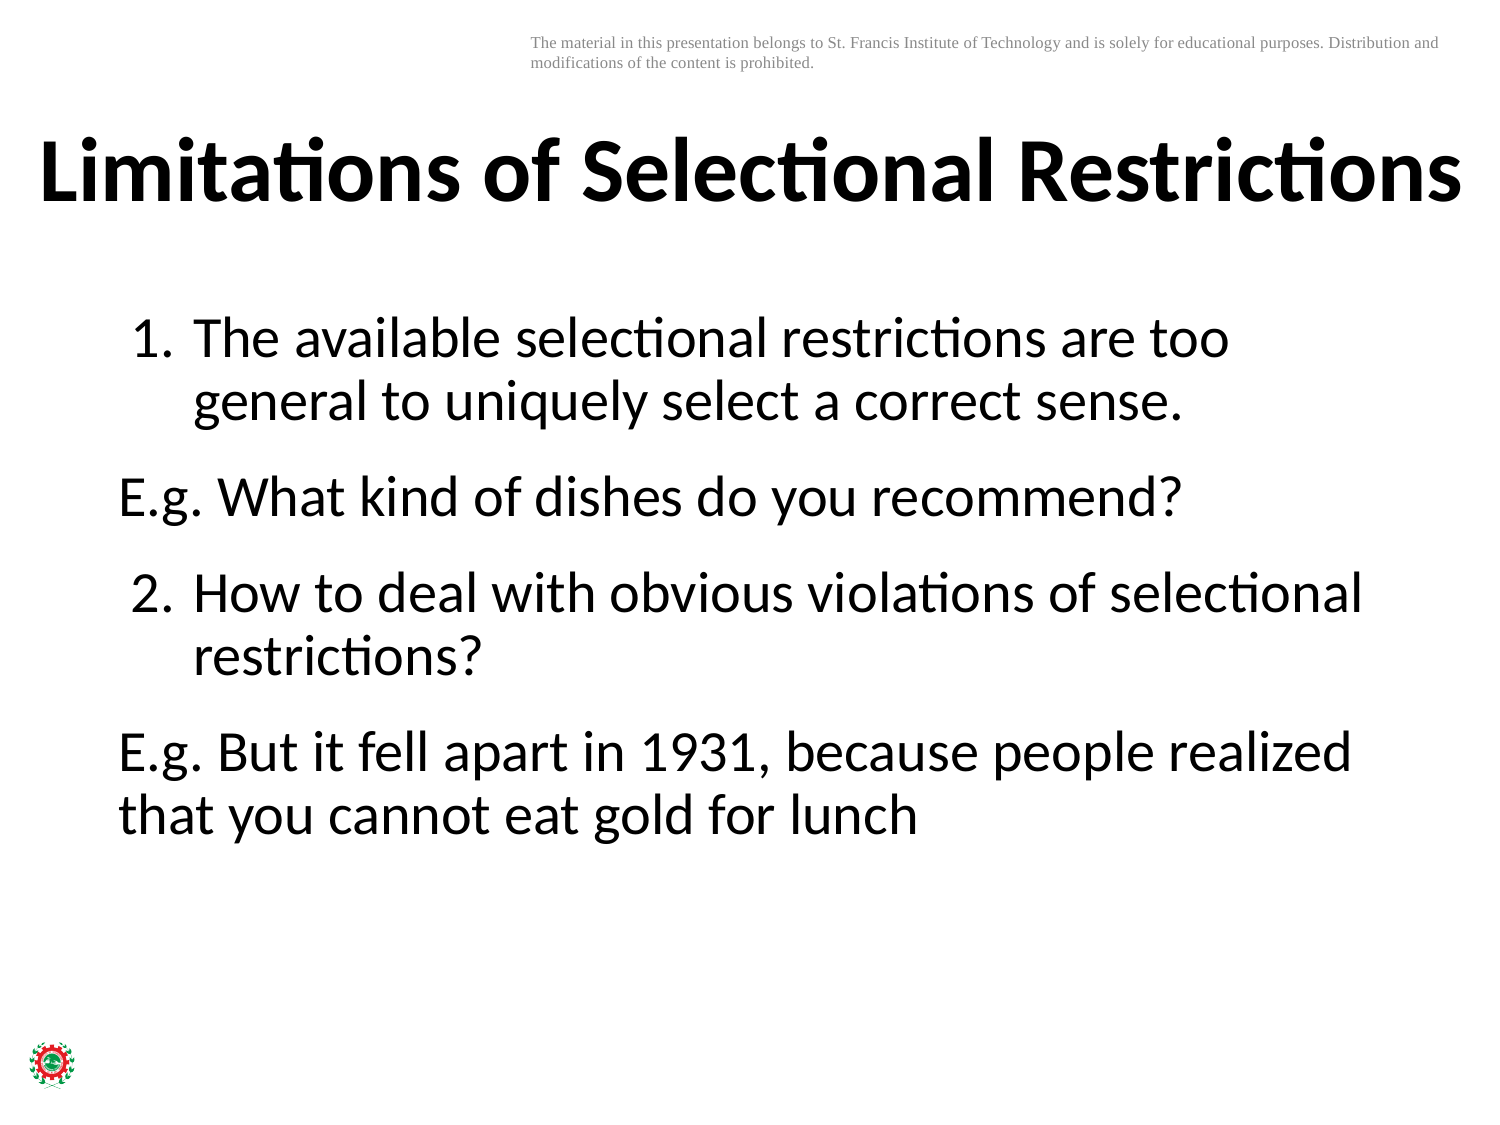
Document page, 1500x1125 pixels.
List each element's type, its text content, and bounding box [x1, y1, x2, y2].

list The available selectional restrictions are too general to uniquely select a correct sense. E.g. What kind of dishes do you recommend? How to deal with obvious violations of selectional restrictions? E.g. But it fell apart in 1931, because people realized that you cannot eat gold for lunch [103, 299, 1397, 1014]
picture [29, 1042, 75, 1089]
title Limitations of Selectional Restrictions [24, 63, 1492, 281]
